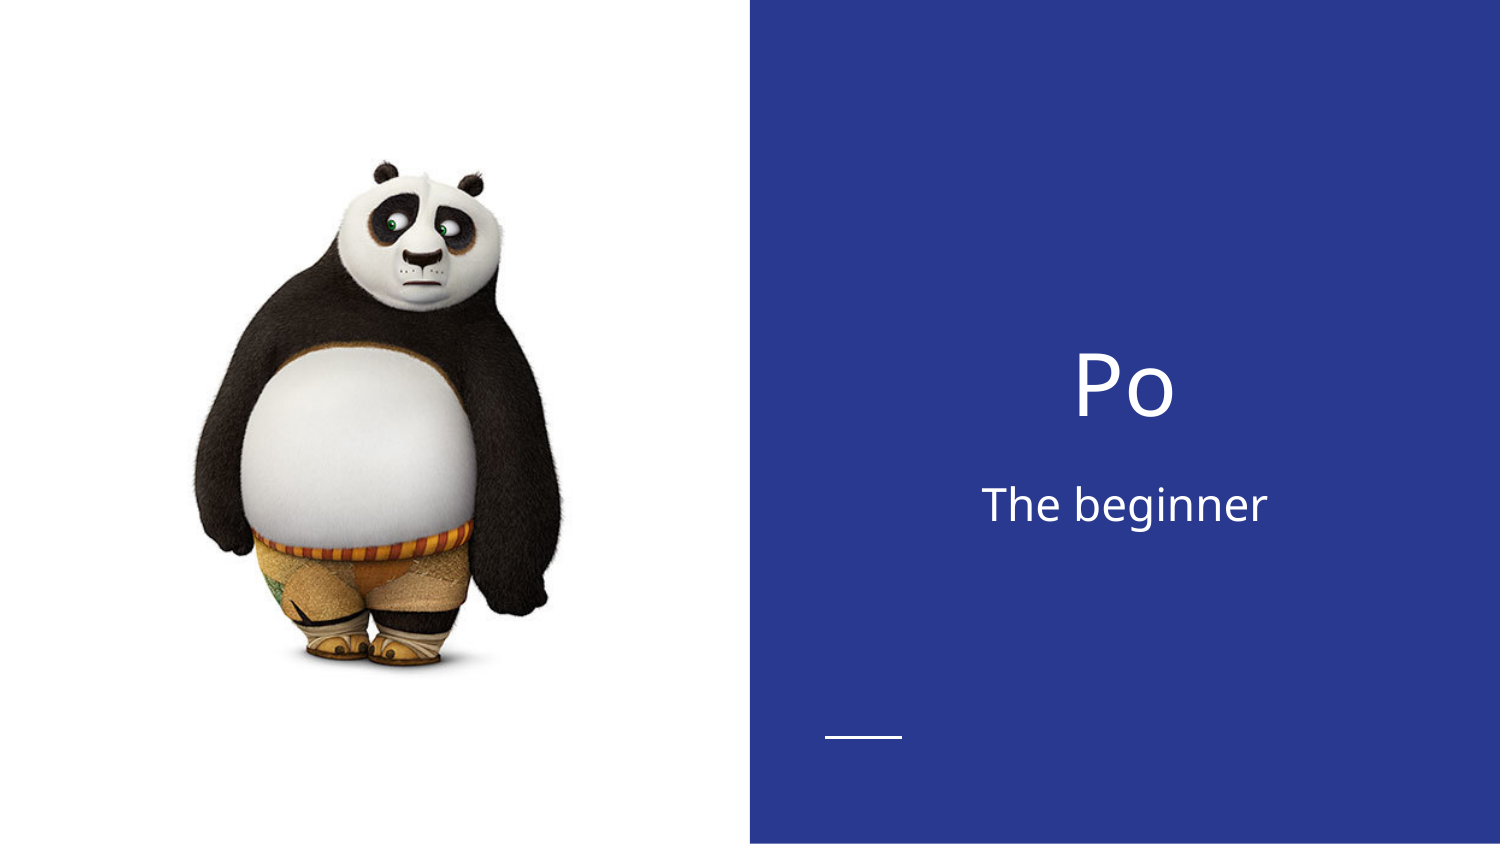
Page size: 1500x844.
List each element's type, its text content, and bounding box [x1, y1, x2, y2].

picture [90, 129, 669, 714]
list Po The beginner [810, 118, 1440, 725]
